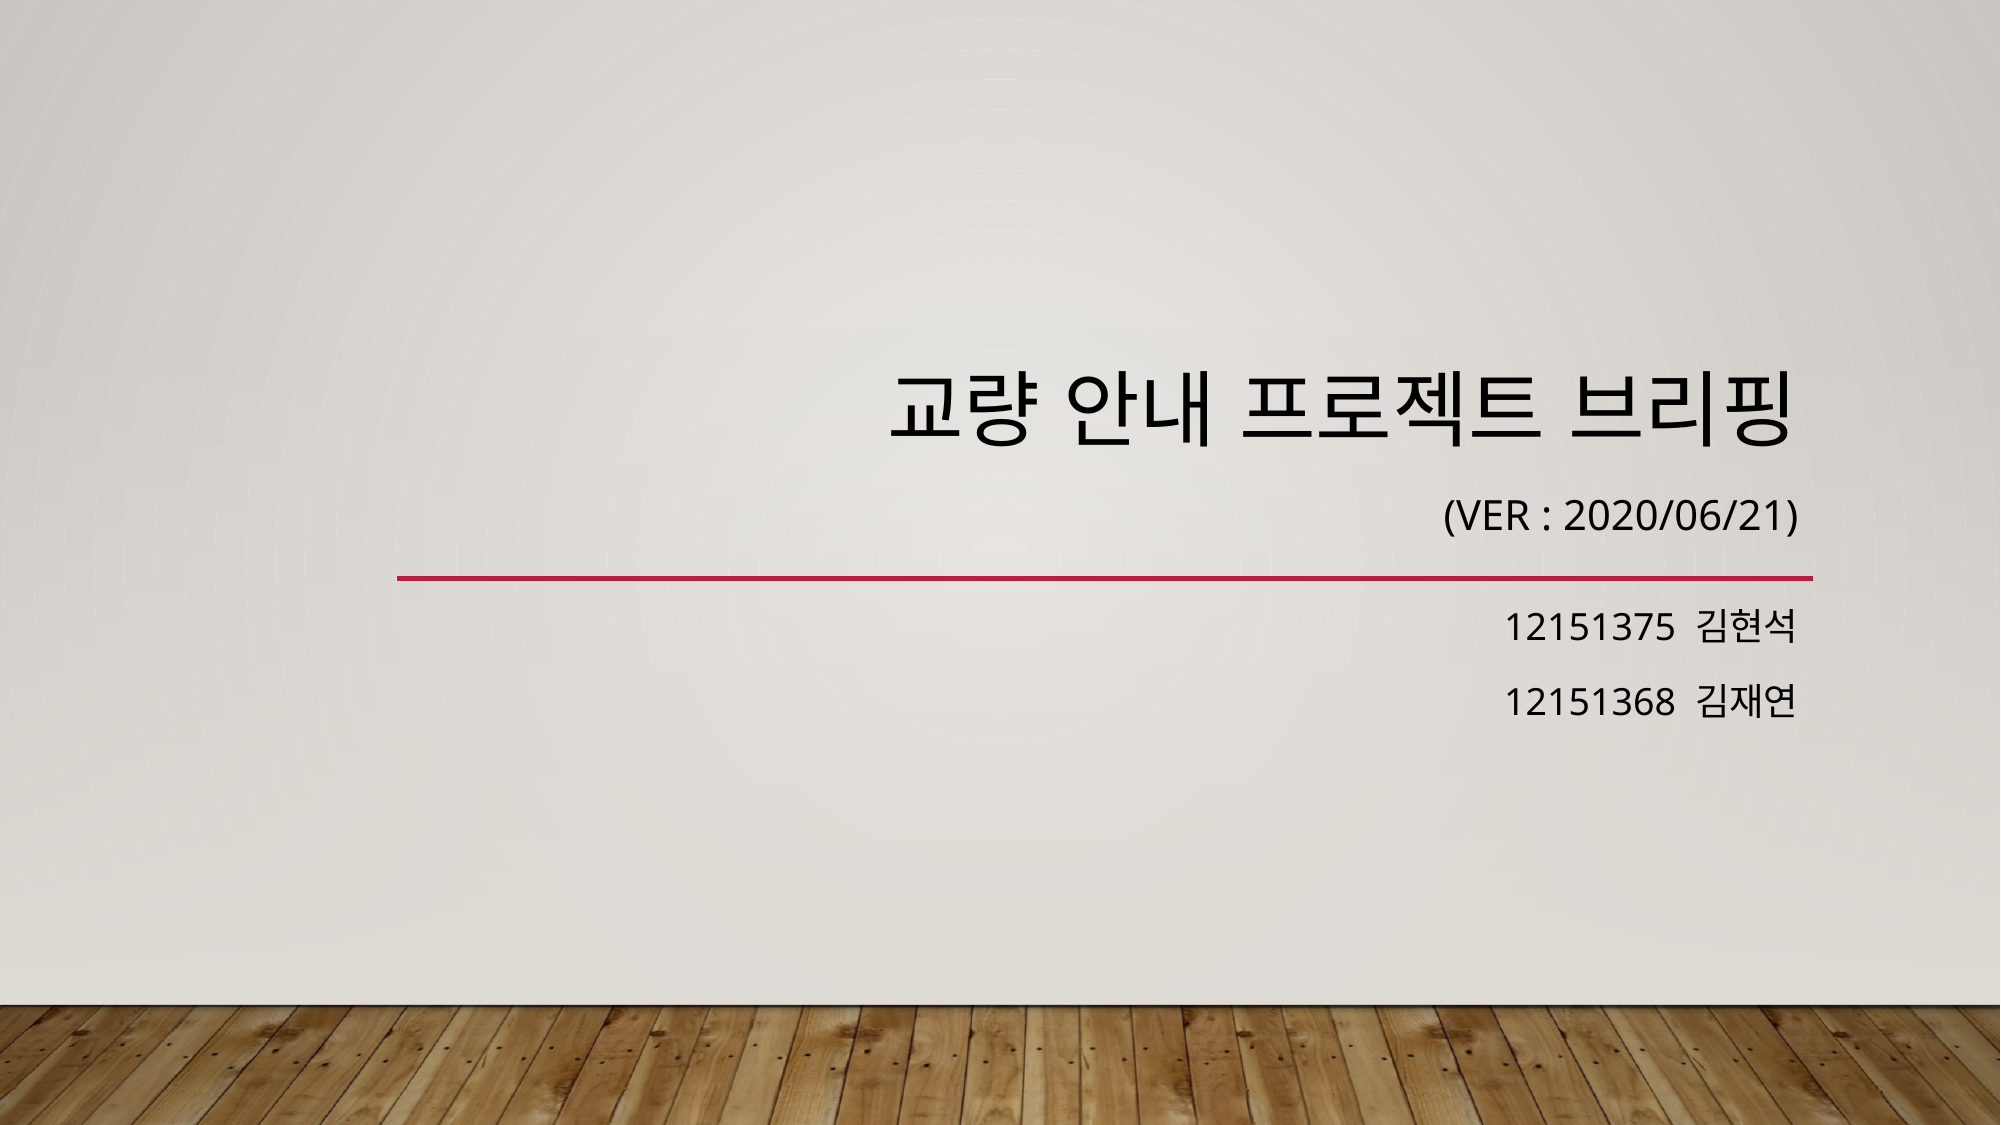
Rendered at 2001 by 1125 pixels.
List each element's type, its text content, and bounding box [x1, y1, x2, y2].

picture [0, 1005, 2000, 1125]
subtitle 12151375 김현석 12151368 김재연 [396, 579, 1814, 740]
title 교량 안내 프로젝트 브리핑 (ver : 2020/06/21) [396, 131, 1814, 549]
